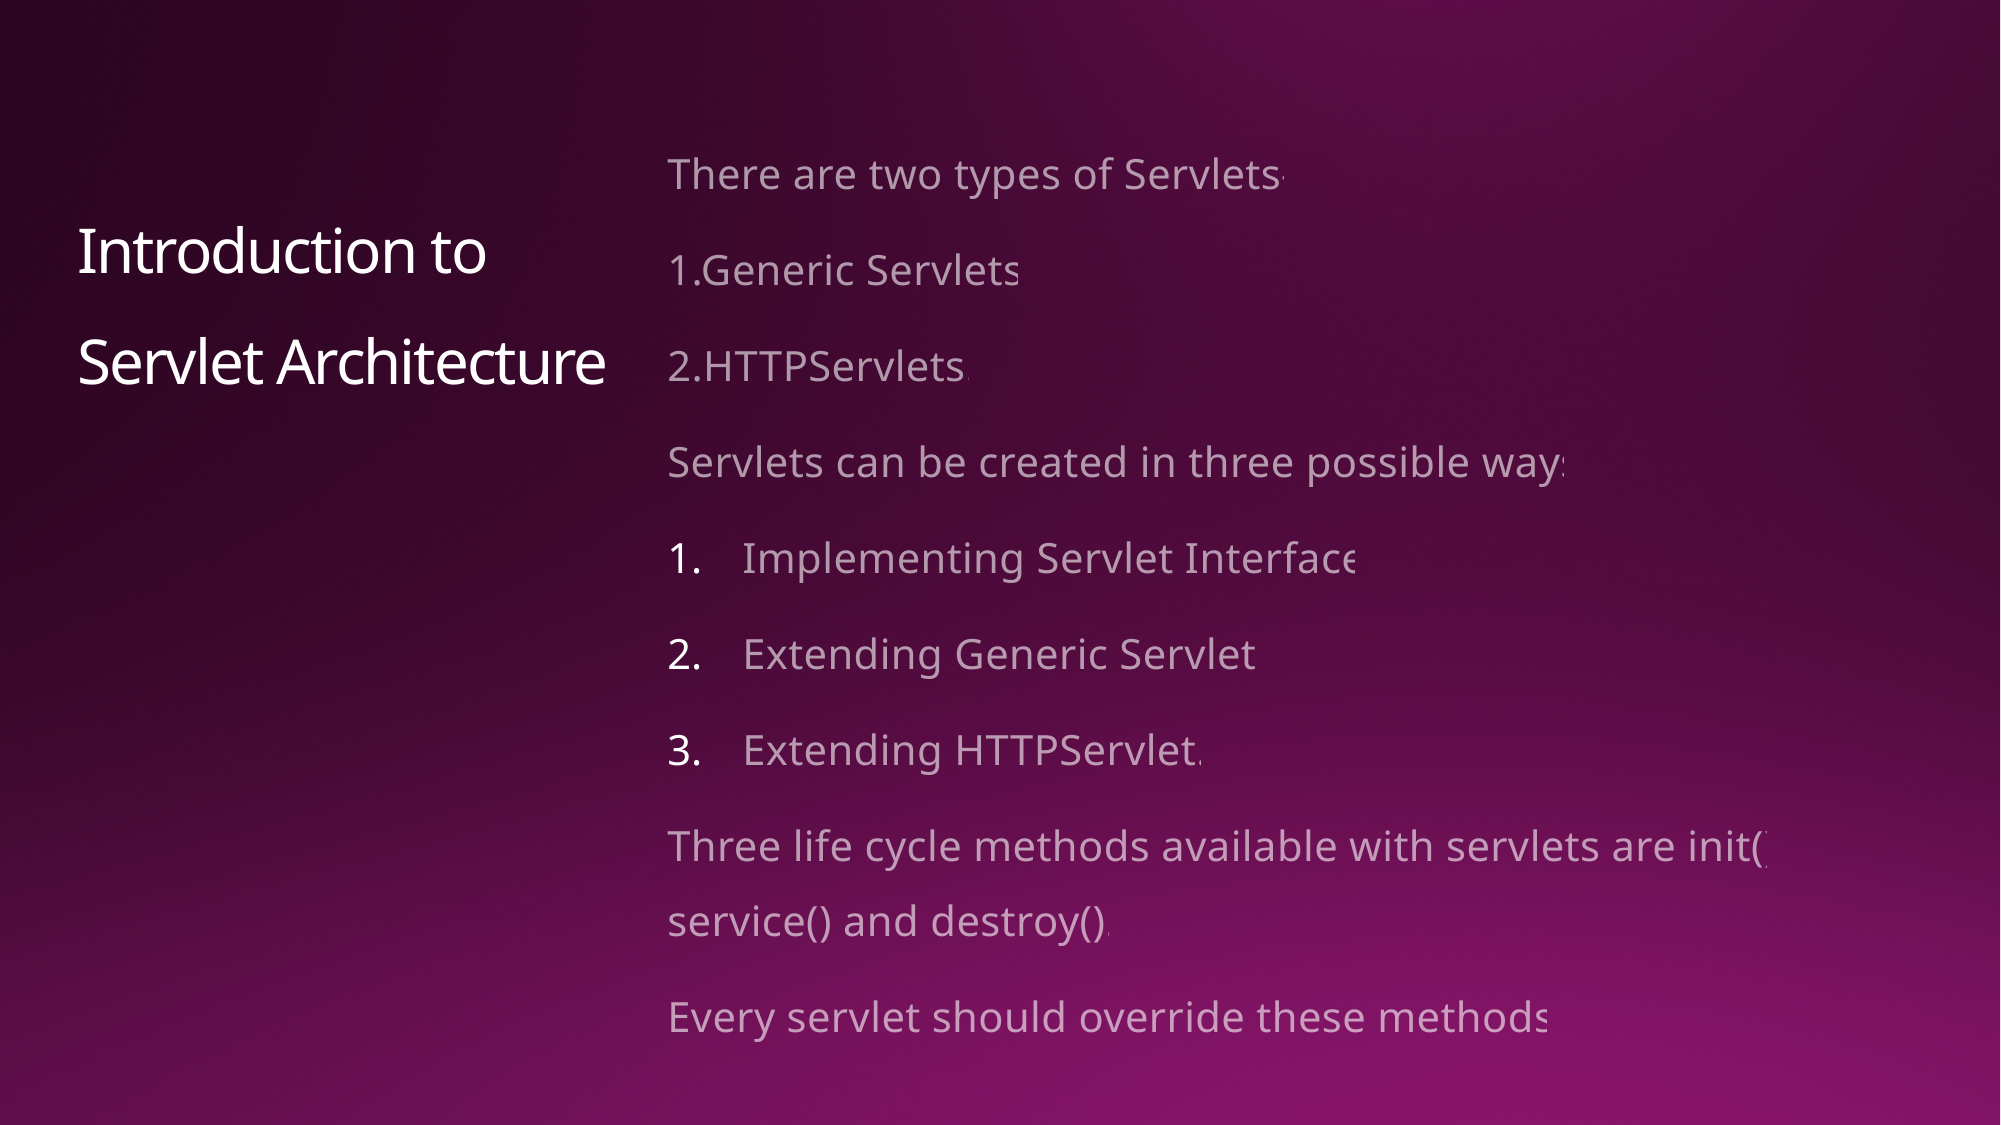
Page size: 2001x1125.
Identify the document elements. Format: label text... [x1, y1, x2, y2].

title Introduction to Servlet Architecture [62, 75, 640, 405]
list There are two types of Servlets- 1.Generic Servlets 2.HTTPServlets. Servlets can be created in three possible ways Implementing Servlet Interface Extending Generic Servlet. Extending HTTPServlet. Three life cycle methods available with servlets are init(), service() and destroy(). Every servlet should override these methods. [652, 115, 1875, 1072]
picture [0, 0, 2001, 1125]
